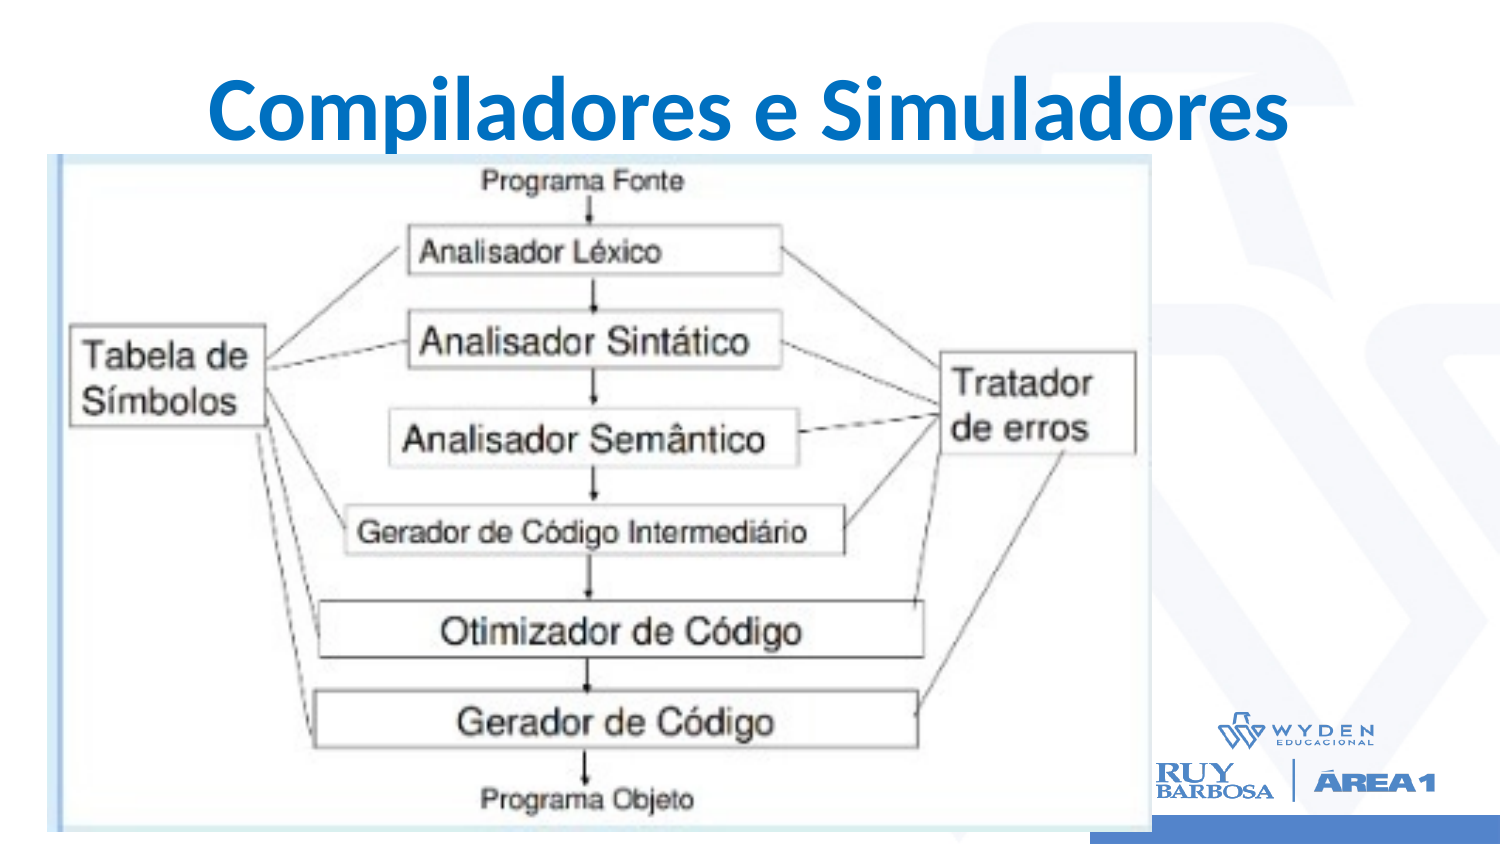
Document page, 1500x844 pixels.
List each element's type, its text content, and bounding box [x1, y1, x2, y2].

picture [0, 0, 1500, 844]
title Compiladores e Simuladores [74, 33, 1426, 175]
